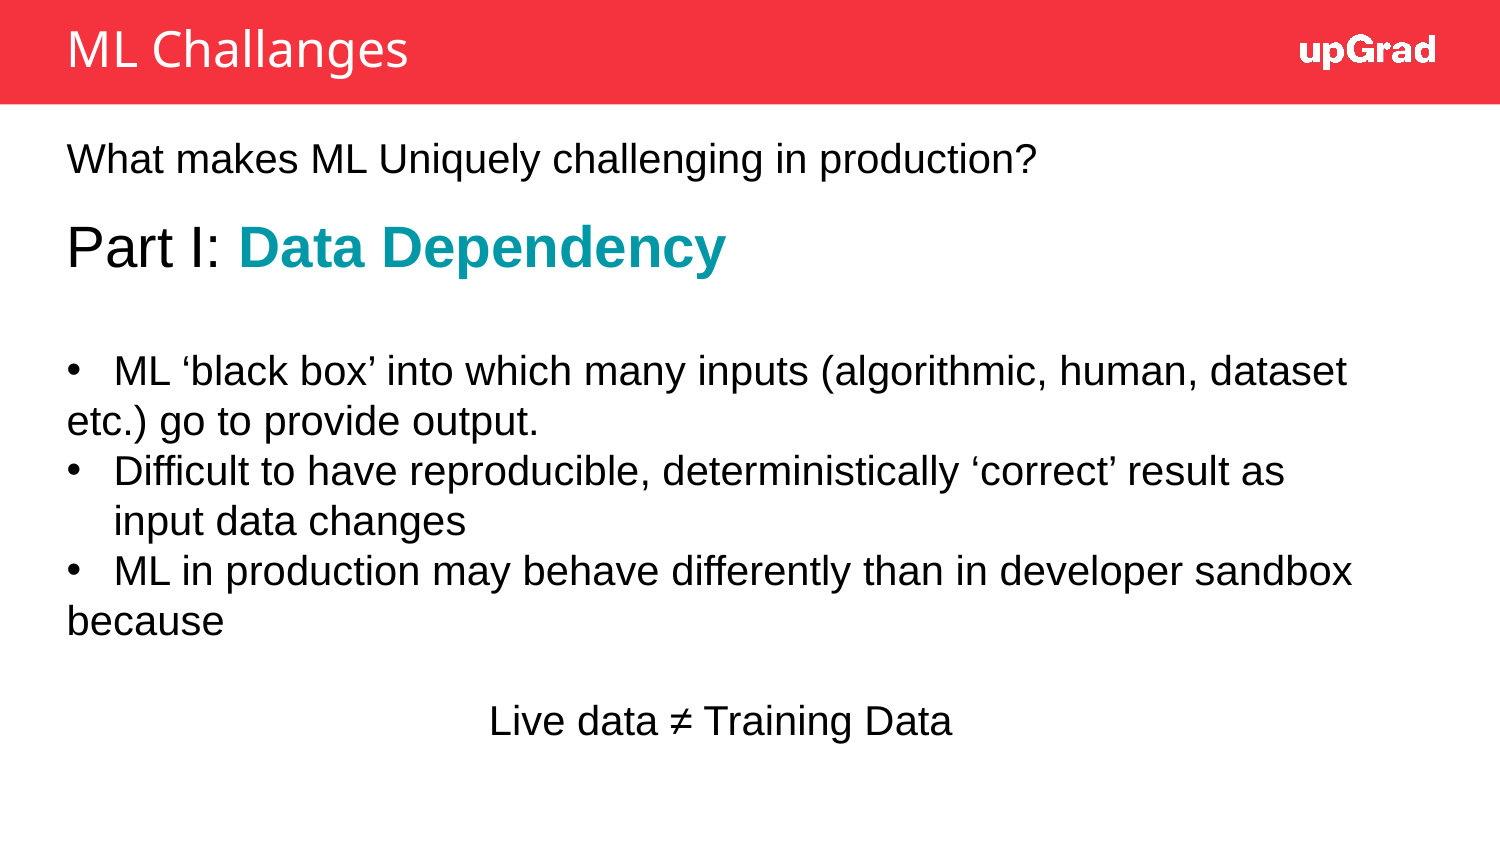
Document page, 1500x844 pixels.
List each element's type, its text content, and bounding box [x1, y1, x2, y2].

text_box Part I: Data Dependency [51, 201, 1361, 287]
text_box What makes ML Uniquely challenging in production? [51, 124, 1430, 190]
picture [1300, 34, 1435, 70]
text_box ML ‘black box’ into which many inputs (algorithmic, human, dataset etc.) go to provide output. Difficult to have reproducible, deterministically ‘correct’ result as input data changes ML in production may behave differently than in developer sandbox because Live data ≠ Training Data [51, 336, 1390, 752]
title ML Challanges [51, 20, 432, 83]
